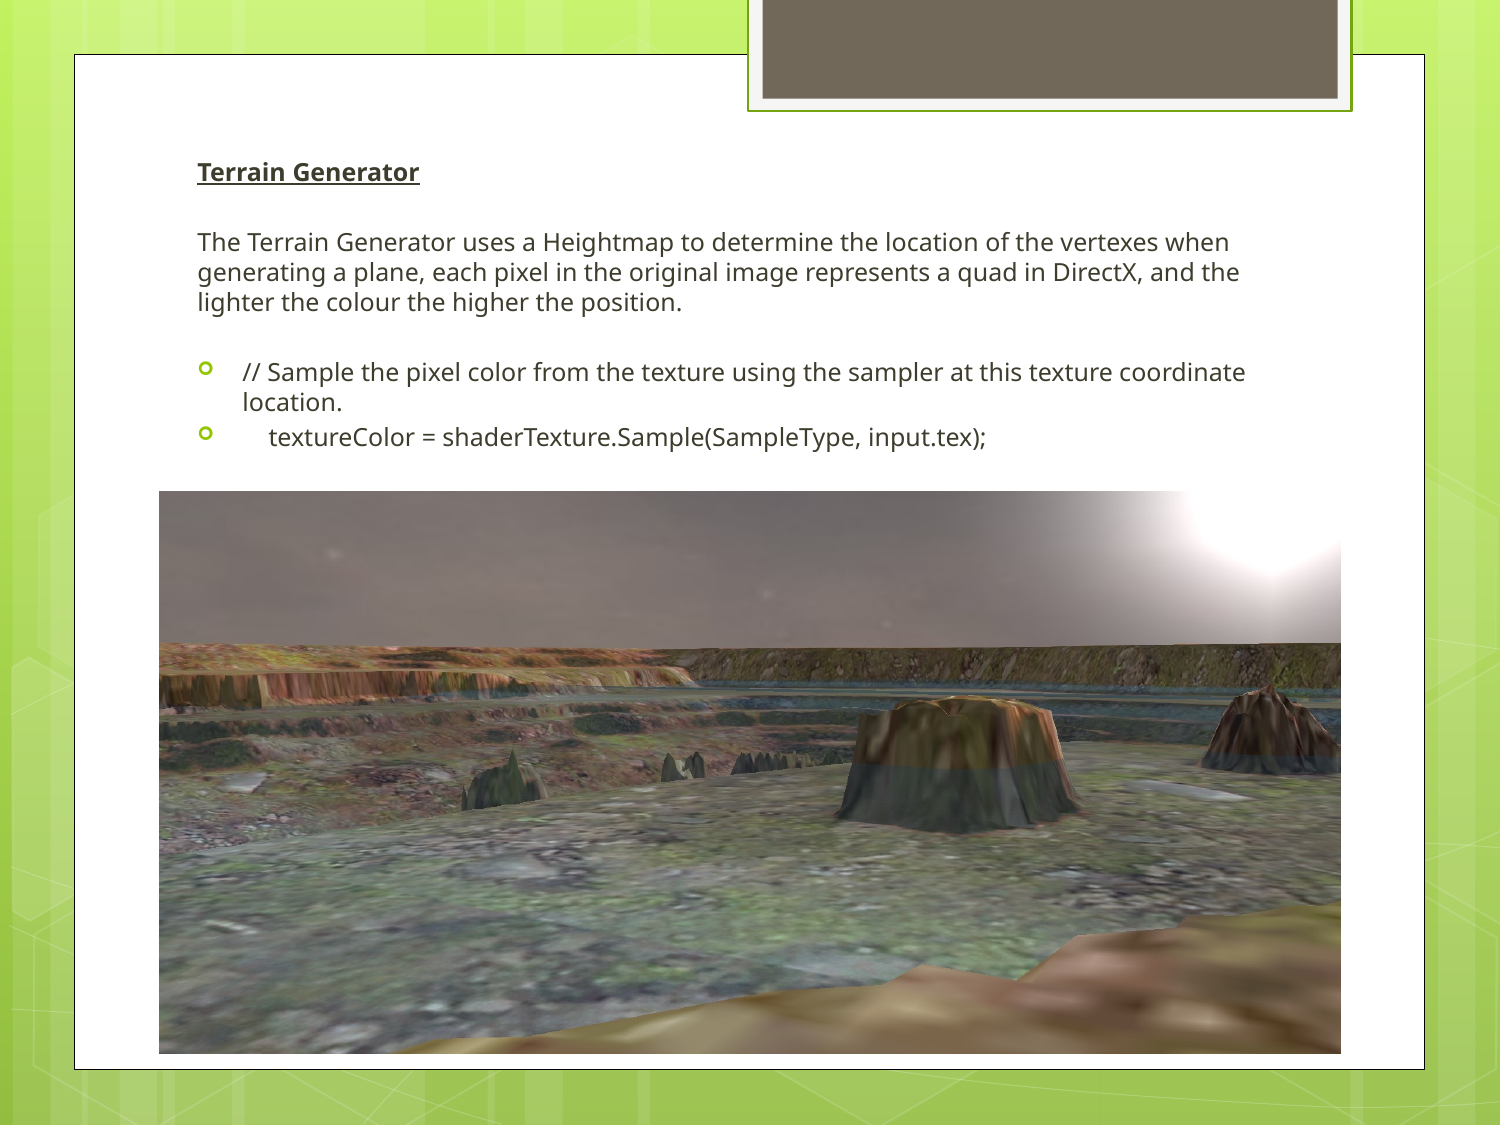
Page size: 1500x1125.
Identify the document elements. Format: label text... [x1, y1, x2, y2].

picture [159, 491, 1341, 1055]
list Terrain Generator The Terrain Generator uses a Heightmap to determine the location of the vertexes when generating a plane, each pixel in the original image represents a quad in DirectX, and the lighter the colour the higher the position. // Sample the pixel color from the texture using the sampler at this texture coordinate location. textureColor = shaderTexture.Sample(SampleType, input.tex); [171, 149, 1283, 489]
